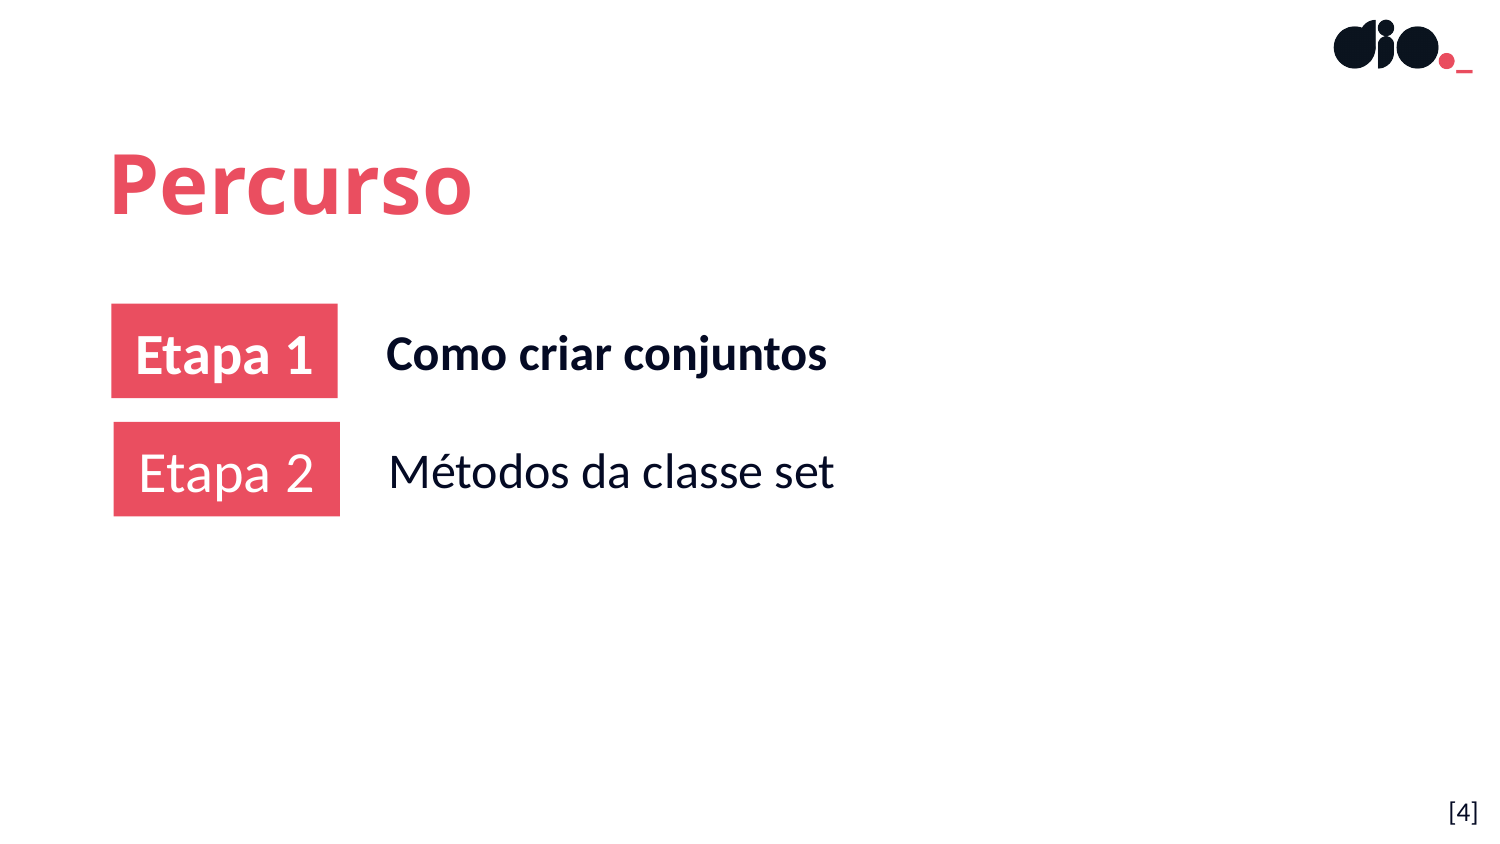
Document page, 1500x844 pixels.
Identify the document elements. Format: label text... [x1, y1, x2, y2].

picture [1333, 19, 1473, 74]
text_box Métodos da classe set [373, 431, 1387, 507]
text_box Percurso [92, 104, 1309, 243]
text_box Etapa 1 [111, 303, 338, 399]
slide_number [4] [1403, 779, 1494, 844]
text_box Como criar conjuntos [371, 313, 1384, 389]
text_box Etapa 2 [113, 421, 340, 517]
